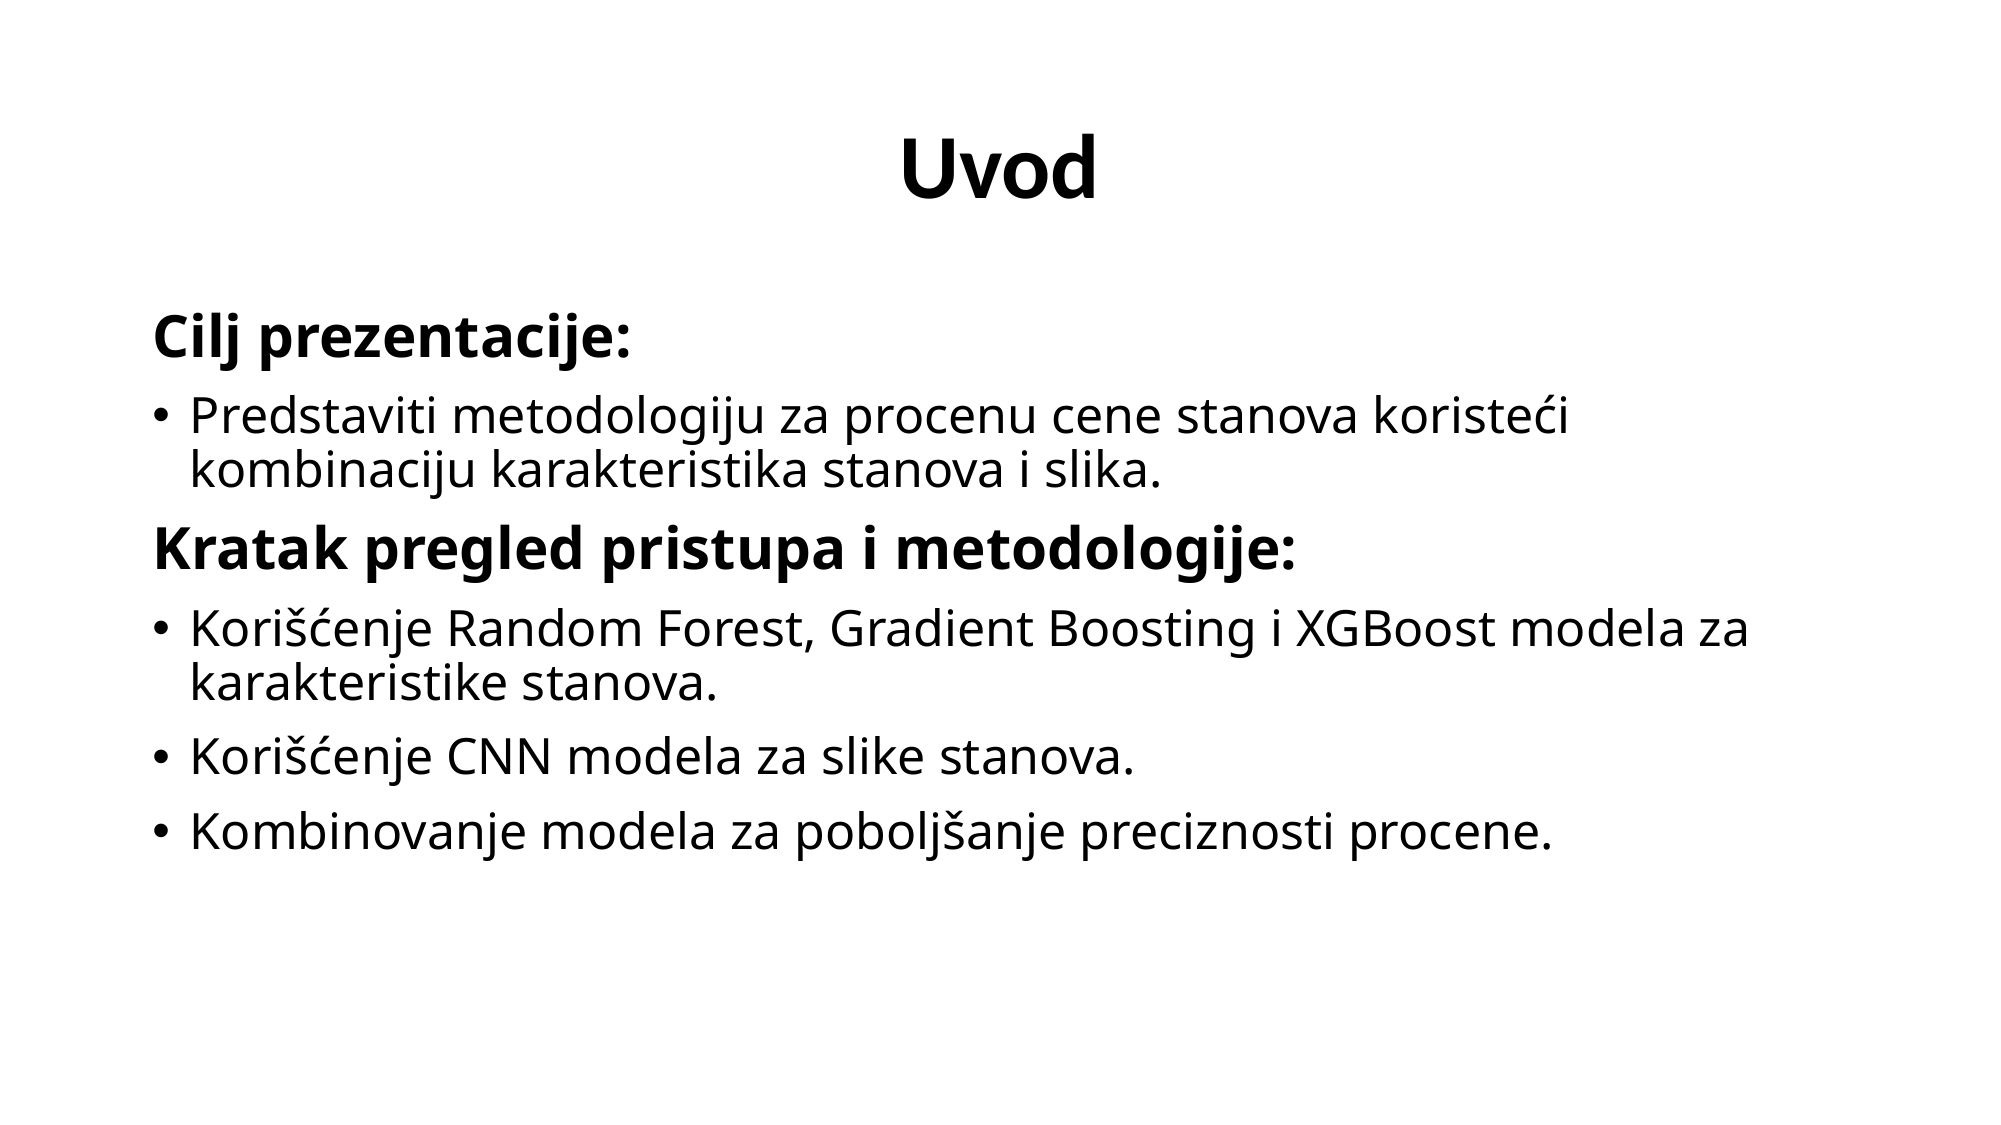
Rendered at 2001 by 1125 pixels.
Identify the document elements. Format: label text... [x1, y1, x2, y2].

title Uvod [137, 59, 1863, 278]
list Cilj prezentacije: Predstaviti metodologiju za procenu cene stanova koristeći kombinaciju karakteristika stanova i slika. Kratak pregled pristupa i metodologije: Korišćenje Random Forest, Gradient Boosting i XGBoost modela za karakteristike stanova. Korišćenje CNN modela za slike stanova. Kombinovanje modela za poboljšanje preciznosti procene. [137, 299, 1863, 1014]
